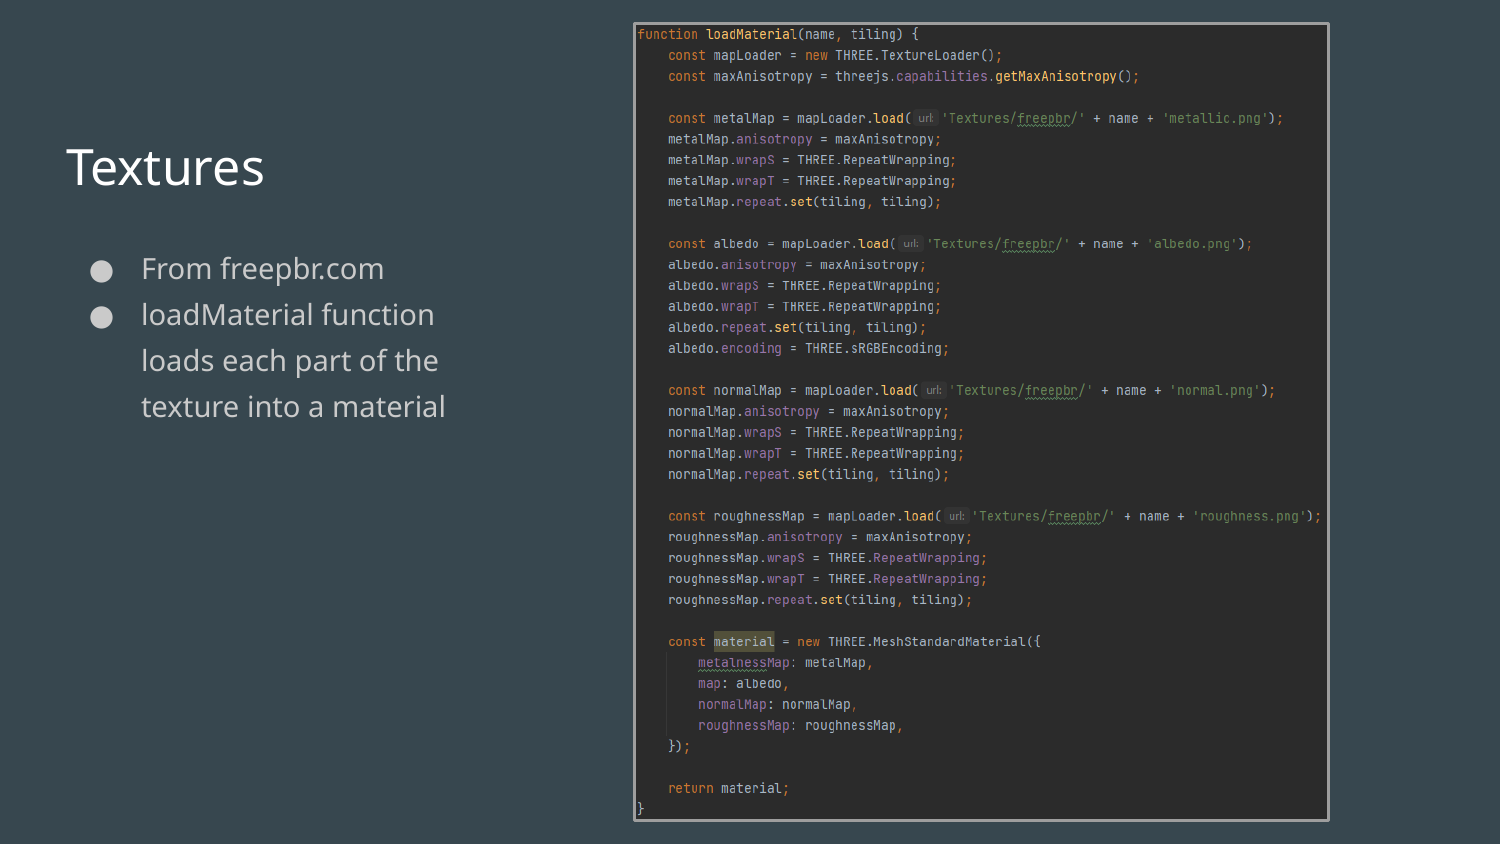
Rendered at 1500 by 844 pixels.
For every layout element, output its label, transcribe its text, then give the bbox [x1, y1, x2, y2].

picture [636, 24, 1327, 819]
title Textures [51, 91, 512, 216]
list From freepbr.com loadMaterial function loads each part of the texture into a material [51, 227, 512, 750]
